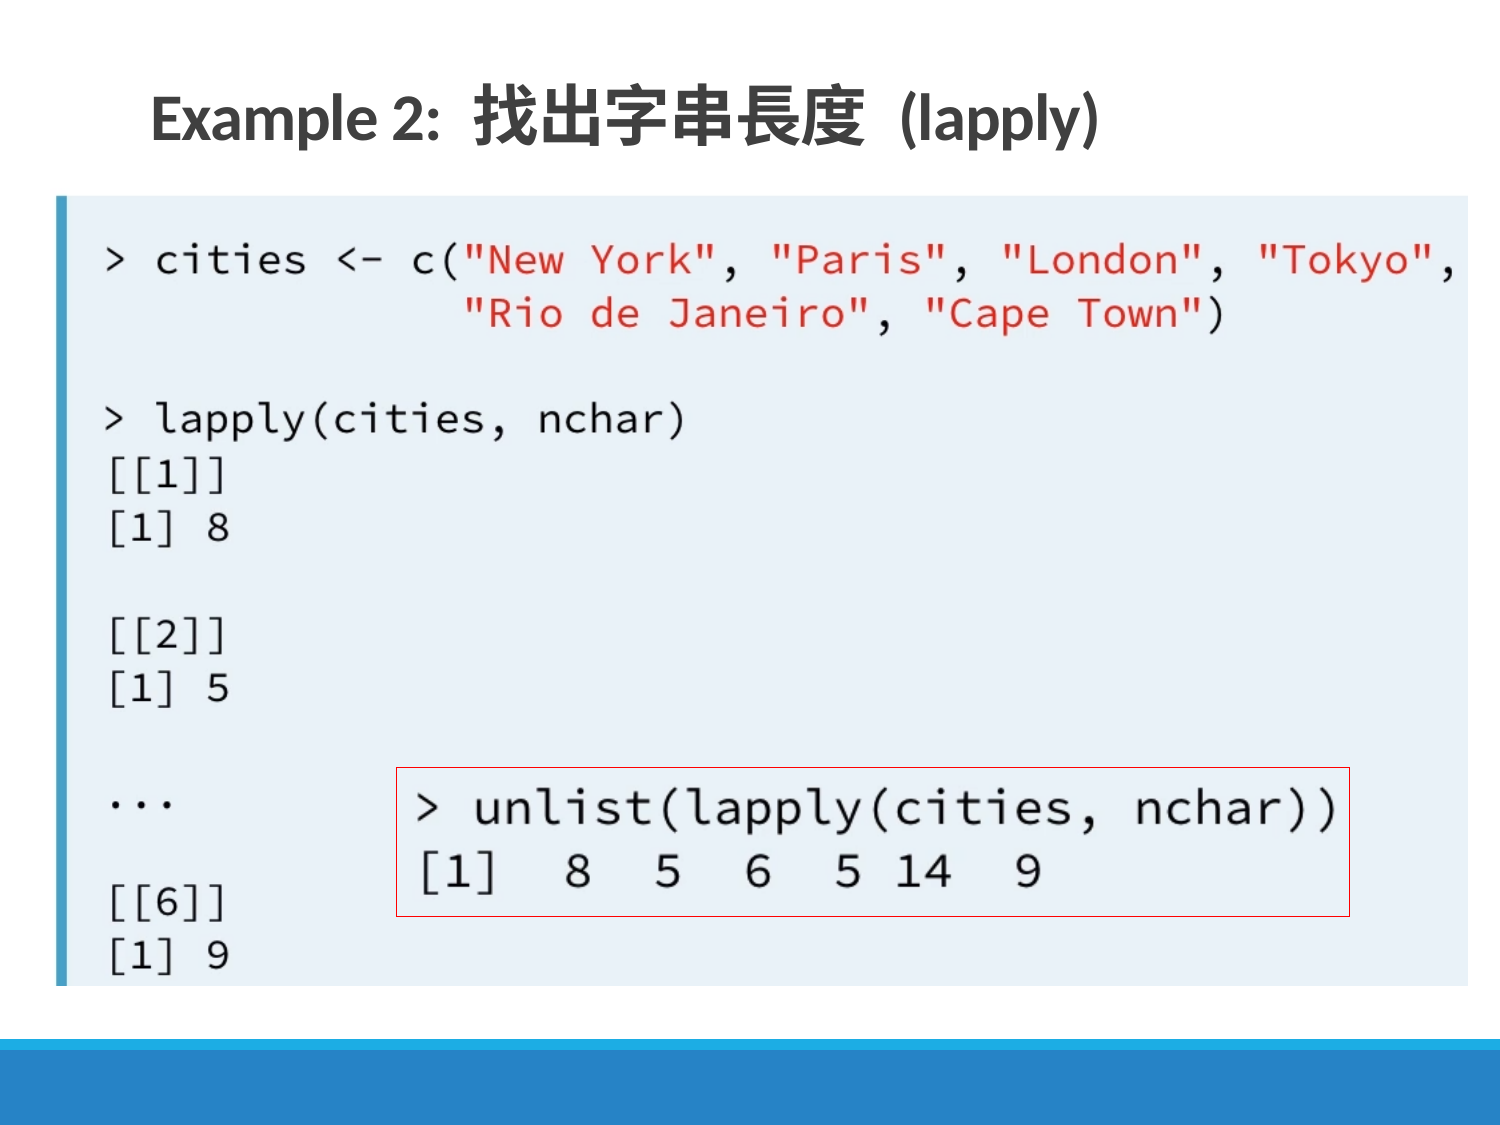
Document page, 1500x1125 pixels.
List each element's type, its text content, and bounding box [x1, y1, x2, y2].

picture [39, 188, 1469, 986]
title Example 2: 找出字串長度 (lapply) [135, 47, 1373, 162]
